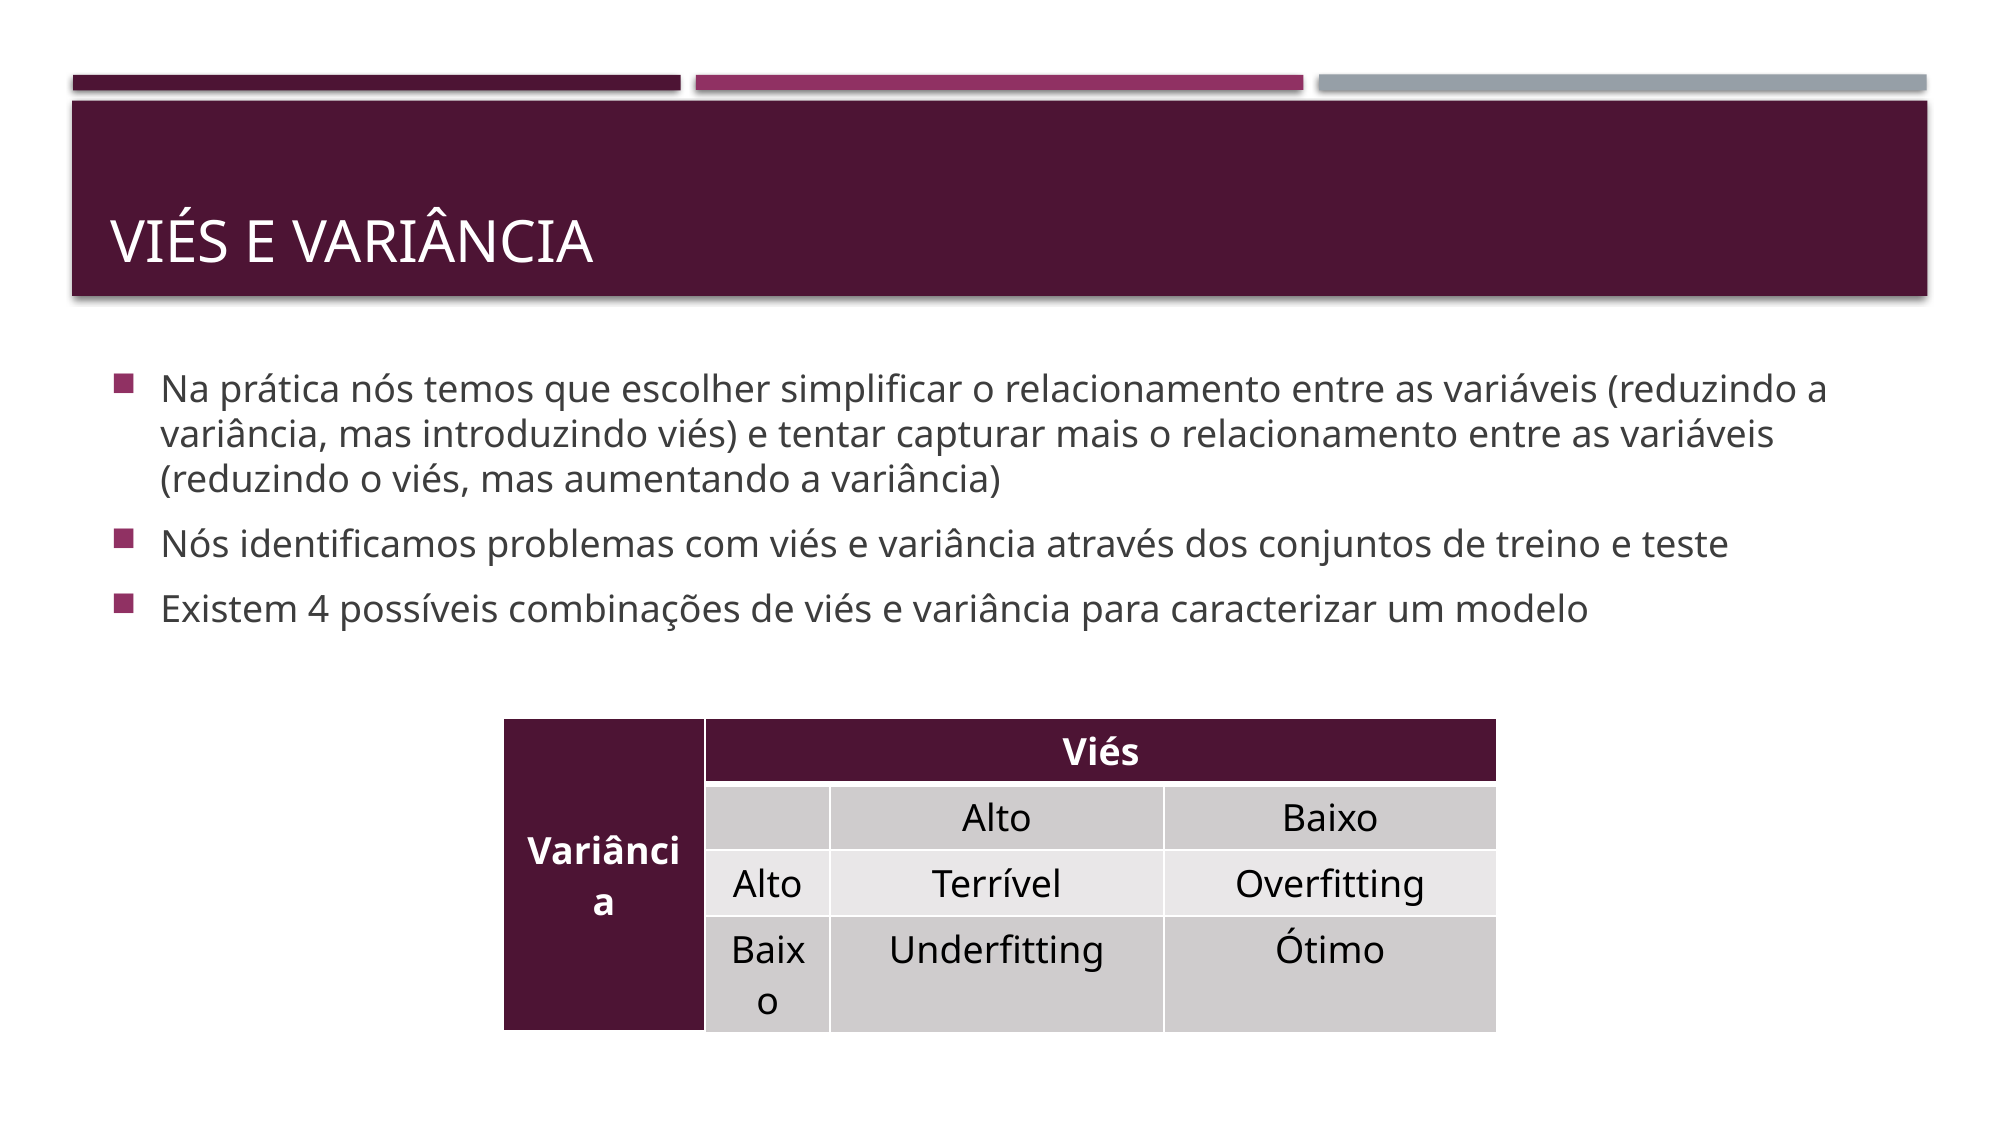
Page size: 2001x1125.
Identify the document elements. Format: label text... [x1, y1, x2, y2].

table_cell [706, 787, 829, 849]
table_header Variância [504, 719, 704, 1030]
title Viés e variância [95, 115, 1905, 282]
table_cell Terrível [831, 851, 1163, 915]
table_cell Alto [831, 787, 1163, 849]
list Na prática nós temos que escolher simplificar o relacionamento entre as variáveis (reduzindo a variância, mas introduzindo viés) e tentar capturar mais o relacionamento entre as variáveis (reduzindo o viés, mas aumentando a variância) Nós identificamos problemas com viés e variância através dos conjuntos de treino e teste Existem 4 possíveis combinações de viés e variância para caracterizar um modelo [95, 357, 1905, 962]
table_cell Baixo [1165, 787, 1496, 849]
table_cell Ótimo [1165, 917, 1496, 1032]
table_header Viés [706, 719, 1496, 781]
table_cell Overfitting [1165, 851, 1496, 915]
table_cell Baixo [706, 917, 829, 1032]
table_cell Underfitting [831, 917, 1163, 1032]
table_cell Alto [706, 851, 829, 915]
